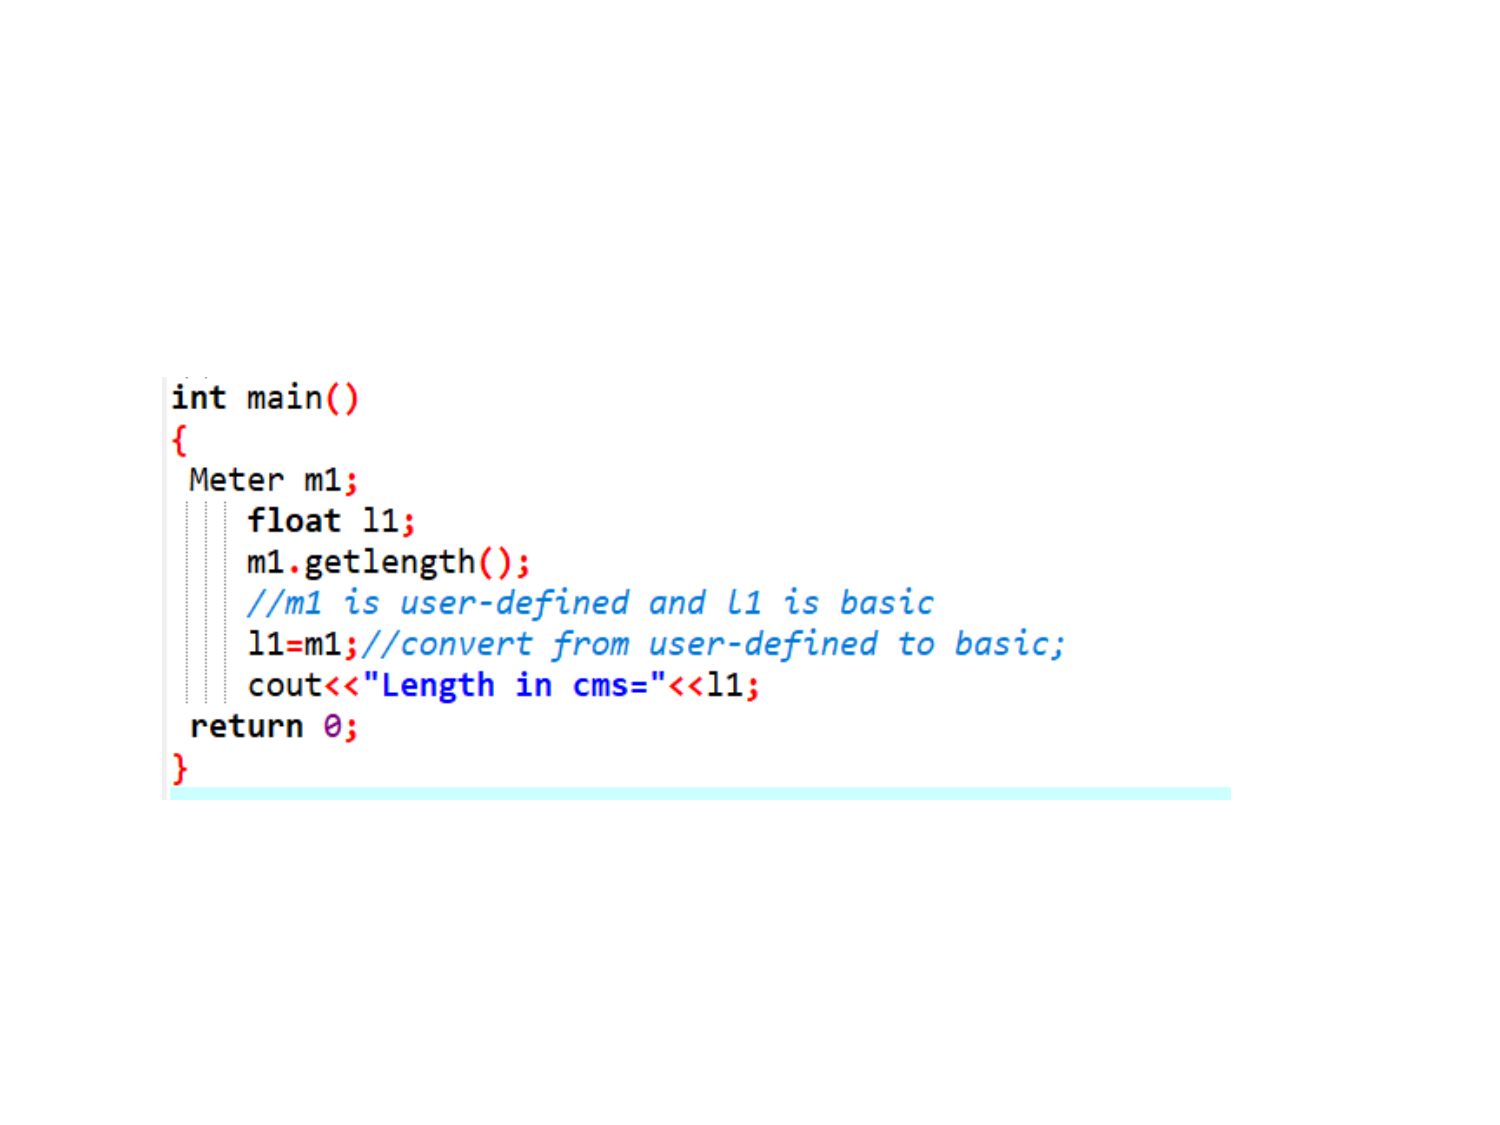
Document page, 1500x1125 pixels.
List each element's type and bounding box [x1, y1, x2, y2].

picture [162, 377, 1231, 801]
